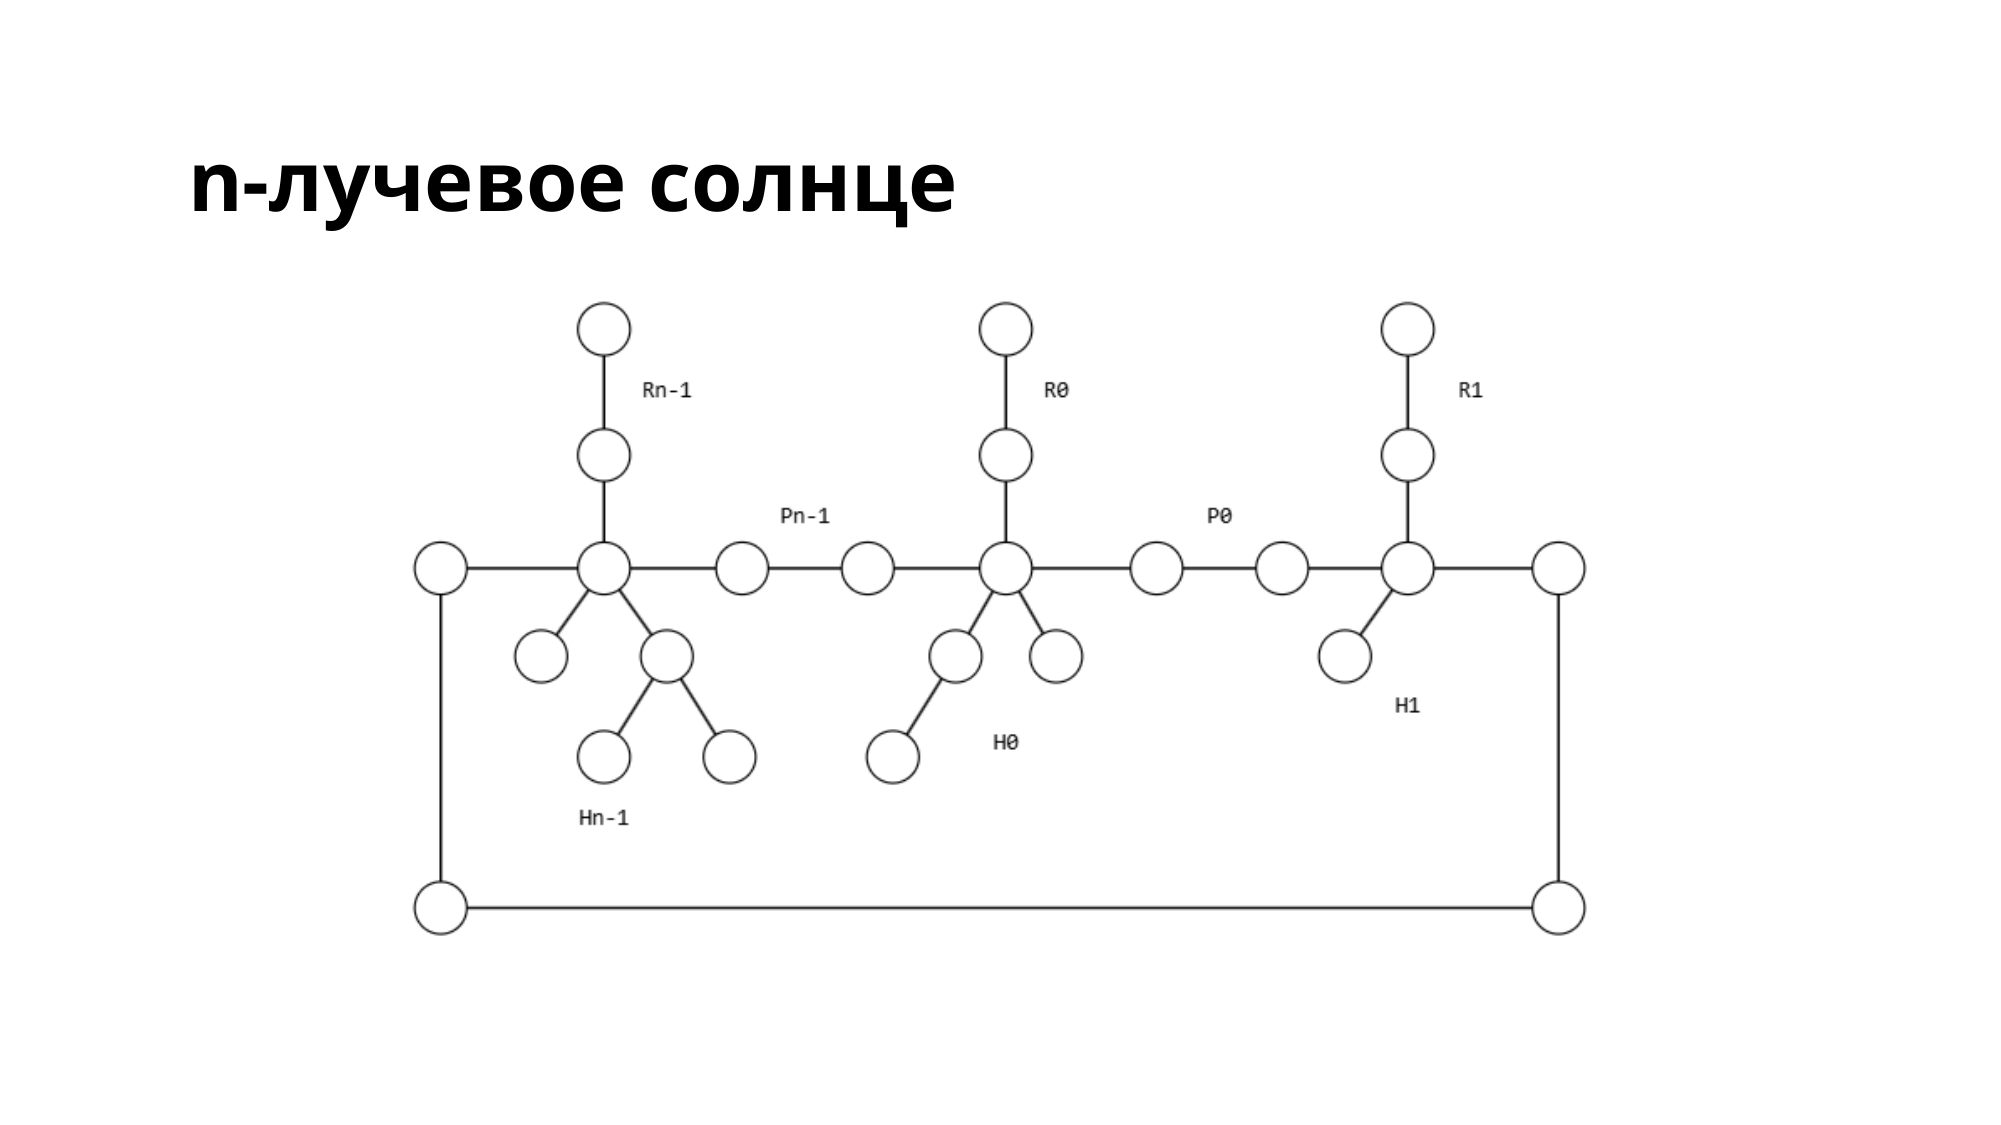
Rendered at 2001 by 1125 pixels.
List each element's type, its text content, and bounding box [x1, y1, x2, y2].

picture [402, 291, 1598, 946]
title n-лучевое солнце [173, 119, 1899, 250]
